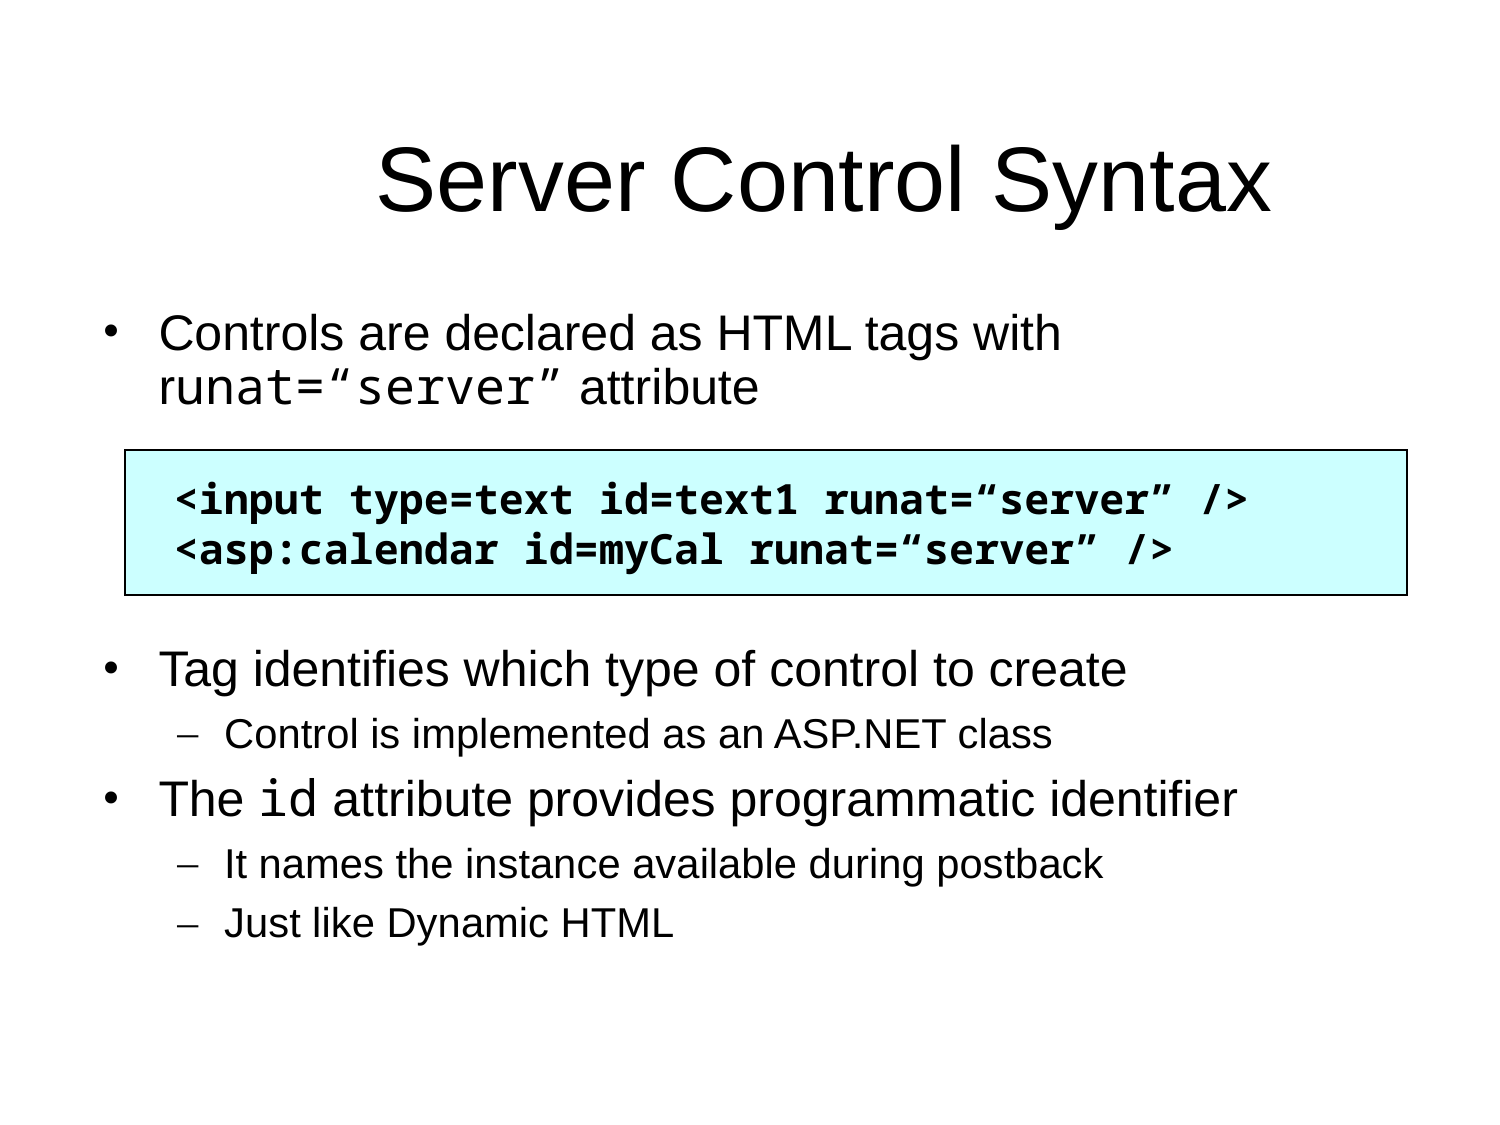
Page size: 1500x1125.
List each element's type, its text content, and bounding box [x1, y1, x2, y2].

text_box Server Control Syntax [224, 49, 1425, 237]
text_box Controls are declared as HTML tags with runat=“server” attribute Tag identifies which type of control to create Control is implemented as an ASP.NET class The id attribute provides programmatic identifier It names the instance available during postback Just like Dynamic HTML [87, 299, 1425, 1050]
text_box <input type=text id=text1 runat=“server” /> <asp:calendar id=myCal runat=“server” /> [124, 449, 1408, 595]
